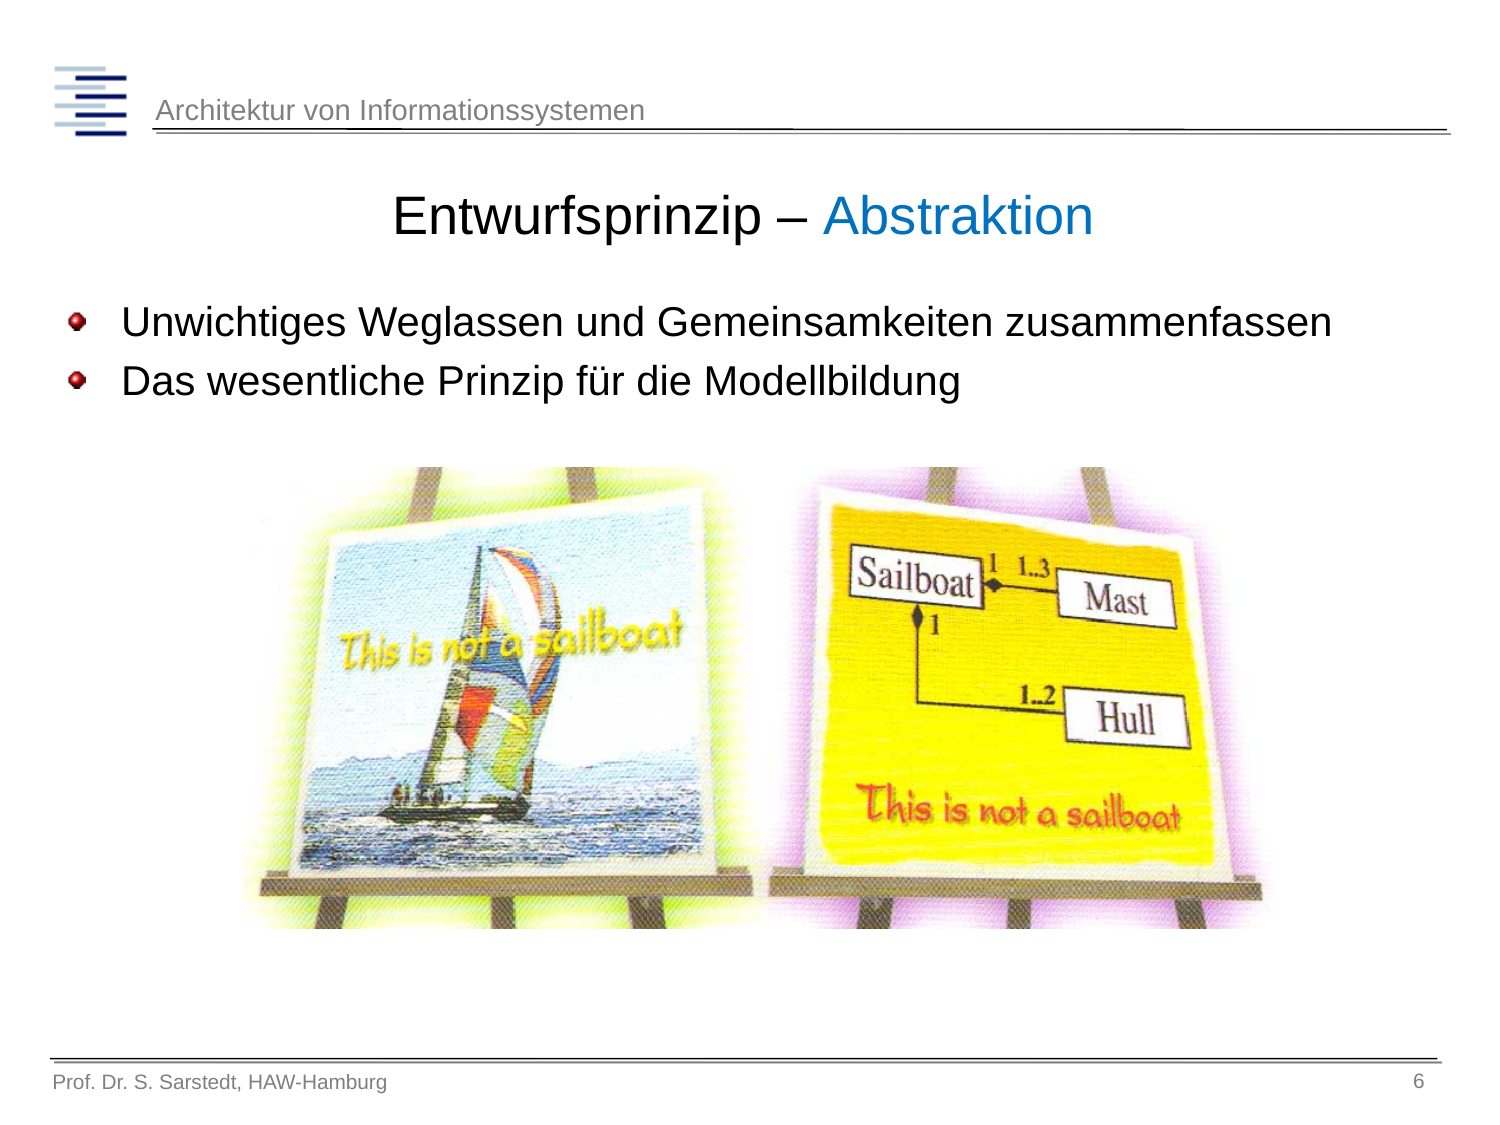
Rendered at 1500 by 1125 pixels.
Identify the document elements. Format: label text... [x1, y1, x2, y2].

picture [46, 58, 141, 148]
picture [241, 467, 1307, 929]
picture [65, 368, 86, 389]
title Entwurfsprinzip – Abstraktion [49, 174, 1438, 251]
list Unwichtiges Weglassen und Gemeinsamkeiten zusammenfassen Das wesentliche Prinzip für die Modellbildung [49, 287, 1438, 1048]
picture [65, 309, 86, 331]
